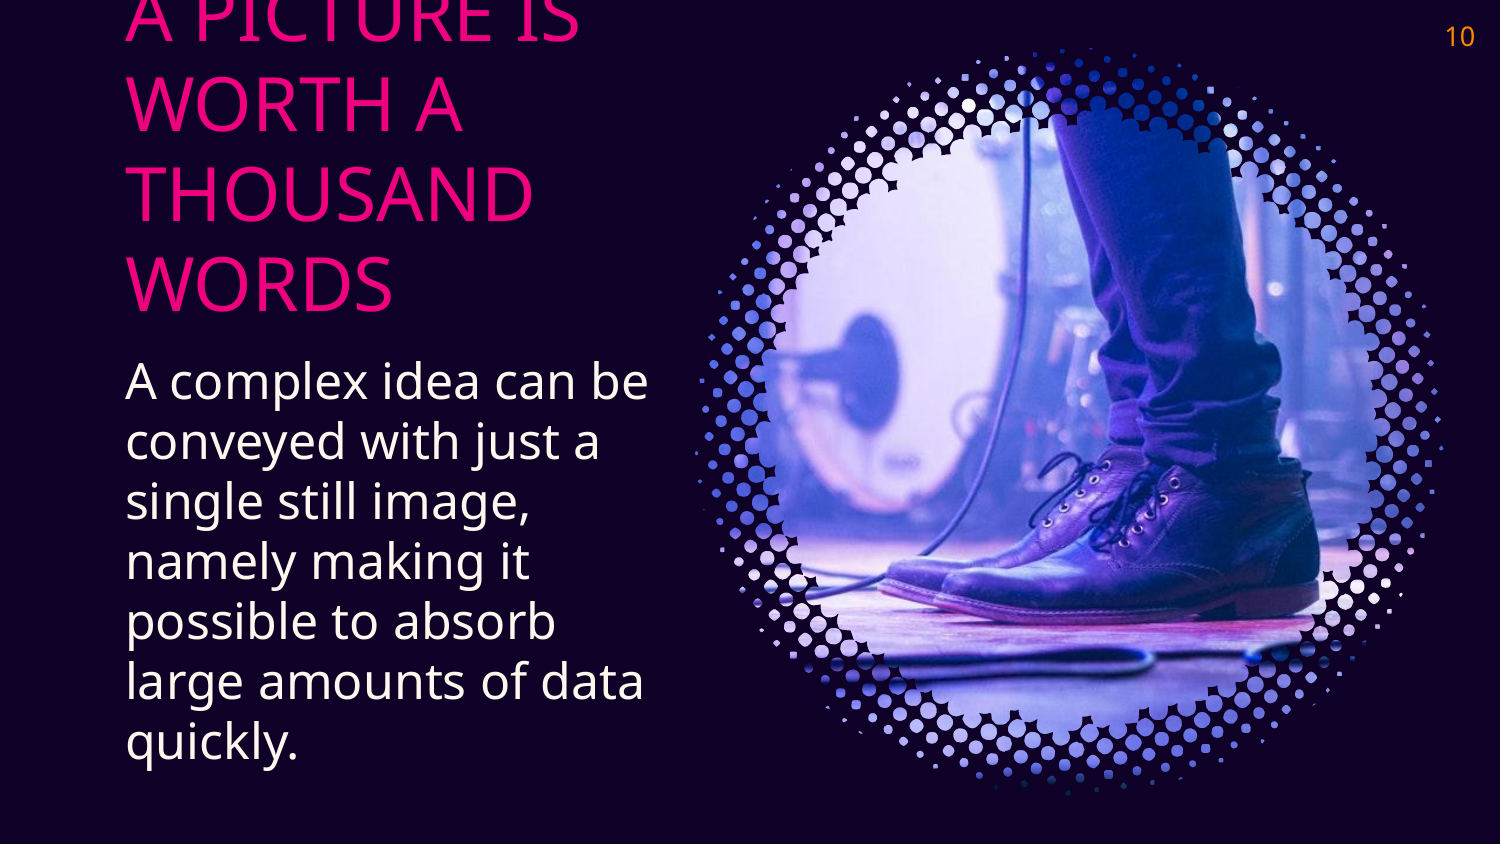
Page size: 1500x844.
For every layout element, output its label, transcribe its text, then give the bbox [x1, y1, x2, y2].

picture [730, 528, 741, 539]
picture [1380, 475, 1396, 490]
picture [1178, 114, 1194, 130]
picture [1302, 185, 1315, 198]
picture [1287, 174, 1300, 187]
picture [1371, 265, 1382, 275]
picture [735, 558, 743, 566]
picture [837, 689, 845, 697]
picture [842, 183, 858, 198]
picture [1334, 210, 1347, 223]
picture [977, 110, 993, 125]
picture [1278, 675, 1290, 688]
picture [756, 523, 772, 539]
picture [1118, 93, 1134, 108]
picture [738, 382, 754, 397]
picture [1352, 224, 1363, 235]
picture [1242, 724, 1250, 733]
picture [1076, 774, 1084, 782]
picture [1408, 445, 1418, 456]
picture [841, 157, 854, 170]
picture [1087, 755, 1099, 768]
picture [1392, 332, 1405, 345]
picture [1224, 124, 1237, 137]
picture [1376, 319, 1391, 334]
picture [1235, 692, 1250, 708]
picture [1097, 738, 1113, 754]
picture [816, 188, 829, 201]
picture [766, 226, 774, 234]
picture [1385, 504, 1398, 517]
picture [863, 683, 876, 696]
picture [1395, 564, 1403, 572]
picture [1047, 63, 1054, 71]
picture [1018, 66, 1026, 74]
picture [780, 593, 793, 606]
picture [1353, 252, 1366, 264]
picture [745, 311, 758, 324]
picture [799, 633, 812, 646]
picture [1368, 237, 1377, 246]
picture [899, 737, 908, 745]
picture [1402, 517, 1412, 528]
picture [921, 117, 936, 132]
picture [749, 569, 760, 580]
picture [1333, 184, 1341, 192]
picture [1005, 80, 1016, 91]
picture [1421, 431, 1429, 439]
picture [1379, 347, 1395, 363]
picture [1313, 626, 1328, 641]
picture [1416, 503, 1424, 511]
picture [949, 113, 965, 129]
picture [732, 327, 745, 340]
picture [927, 732, 937, 743]
picture [1371, 519, 1386, 534]
picture [1304, 212, 1320, 228]
picture [1004, 768, 1012, 776]
picture [1337, 237, 1352, 253]
picture [1282, 705, 1290, 714]
picture [1338, 594, 1353, 609]
picture [866, 126, 877, 137]
picture [1202, 744, 1210, 753]
picture [1075, 59, 1083, 67]
picture [716, 416, 726, 427]
picture [1223, 98, 1231, 106]
picture [1239, 137, 1252, 150]
picture [778, 235, 792, 248]
picture [1254, 708, 1264, 718]
picture [828, 173, 841, 185]
picture [1319, 198, 1332, 211]
picture [742, 410, 757, 425]
picture [1148, 91, 1161, 104]
picture [1163, 77, 1170, 85]
picture [735, 455, 748, 468]
picture [1390, 534, 1401, 545]
picture [1382, 579, 1390, 587]
picture [769, 610, 780, 620]
picture [1172, 745, 1183, 756]
picture [935, 128, 953, 145]
picture [1376, 548, 1389, 561]
slide_number ‹#› [1385, 5, 1476, 71]
picture [1104, 770, 1113, 779]
picture [1344, 625, 1354, 636]
picture [815, 163, 823, 171]
picture [1386, 276, 1397, 287]
picture [723, 473, 734, 483]
picture [909, 132, 924, 148]
picture [1412, 373, 1423, 384]
picture [1390, 305, 1401, 315]
picture [1411, 474, 1422, 484]
picture [1393, 461, 1407, 474]
picture [769, 279, 785, 294]
picture [1403, 417, 1416, 430]
picture [1032, 102, 1050, 119]
picture [1364, 565, 1377, 578]
picture [1385, 403, 1401, 418]
picture [1031, 77, 1044, 90]
picture [1416, 402, 1426, 412]
picture [745, 540, 757, 552]
picture [741, 512, 754, 524]
picture [1193, 100, 1204, 111]
picture [1025, 732, 1040, 748]
picture [728, 399, 741, 412]
picture [882, 137, 895, 150]
picture [705, 433, 713, 441]
picture [831, 658, 844, 671]
picture [1325, 611, 1340, 626]
picture [893, 122, 906, 134]
picture [1376, 446, 1393, 462]
picture [937, 715, 953, 730]
picture [1389, 431, 1404, 447]
picture [1248, 677, 1263, 692]
picture [1273, 186, 1290, 204]
picture [1284, 146, 1295, 157]
picture [990, 70, 998, 78]
picture [815, 645, 828, 658]
picture [1351, 580, 1364, 593]
picture [752, 495, 768, 510]
picture [1356, 610, 1366, 620]
picture [710, 360, 718, 368]
picture [1059, 760, 1070, 770]
picture [1166, 716, 1181, 731]
picture [794, 604, 809, 619]
picture [743, 285, 754, 295]
picture [759, 322, 775, 338]
picture [1269, 135, 1280, 145]
picture [910, 719, 923, 733]
picture [761, 551, 774, 565]
picture [1317, 171, 1327, 182]
picture [1208, 112, 1220, 125]
picture [1060, 74, 1071, 85]
picture [921, 703, 936, 718]
picture [1133, 79, 1144, 90]
picture [935, 103, 948, 116]
picture [1161, 763, 1169, 771]
picture [1143, 748, 1155, 760]
picture [737, 483, 750, 496]
picture [1018, 91, 1033, 106]
picture [894, 708, 906, 720]
picture [1212, 727, 1223, 737]
picture [884, 725, 892, 734]
picture [869, 714, 877, 722]
picture [1359, 535, 1375, 551]
picture [1163, 102, 1177, 117]
picture [1384, 250, 1392, 258]
picture [997, 736, 1012, 751]
picture [1355, 278, 1371, 293]
picture [976, 84, 987, 94]
picture [1014, 751, 1027, 763]
picture [726, 501, 737, 511]
picture [1155, 732, 1168, 745]
picture [1331, 640, 1341, 651]
picture [777, 210, 786, 218]
picture [775, 563, 790, 579]
picture [753, 241, 761, 249]
picture [745, 97, 1390, 745]
picture [1133, 767, 1141, 775]
picture [881, 111, 889, 119]
picture [1177, 88, 1187, 99]
picture [1194, 712, 1210, 728]
picture [1270, 160, 1285, 175]
picture [792, 220, 805, 233]
picture [1048, 776, 1056, 784]
picture [1061, 99, 1077, 115]
picture [1076, 85, 1089, 98]
picture [1406, 319, 1415, 327]
picture [854, 142, 865, 152]
picture [748, 338, 763, 353]
picture [1425, 460, 1431, 467]
picture [846, 670, 859, 683]
picture [948, 87, 959, 98]
picture [1300, 642, 1315, 657]
picture [981, 724, 997, 740]
picture [1126, 735, 1141, 750]
title A PICTURE IS WORTH A THOUSAND WORDS [125, 221, 735, 327]
picture [1184, 729, 1197, 742]
picture [1031, 763, 1041, 774]
picture [767, 252, 780, 264]
picture [821, 676, 829, 684]
picture [1265, 690, 1277, 703]
picture [1399, 389, 1412, 401]
picture [987, 754, 998, 764]
picture [736, 356, 749, 369]
picture [1382, 374, 1397, 390]
picture [755, 268, 766, 279]
picture [719, 444, 730, 455]
list A complex idea can be conveyed with just a single still image, namely making it possible to absorb large amounts of data quickly. [125, 349, 669, 707]
picture [960, 758, 968, 767]
picture [1103, 81, 1116, 94]
picture [1306, 672, 1316, 683]
picture [943, 745, 954, 756]
picture [855, 168, 871, 183]
picture [1350, 197, 1358, 205]
picture [867, 152, 883, 168]
picture [921, 92, 929, 100]
picture [878, 695, 891, 708]
picture [1252, 122, 1263, 132]
picture [756, 294, 771, 309]
picture [1289, 659, 1302, 672]
picture [781, 262, 796, 278]
picture [1089, 71, 1099, 81]
picture [1069, 742, 1084, 757]
picture [1042, 746, 1055, 760]
picture [722, 344, 732, 354]
picture [1369, 593, 1379, 604]
picture [990, 95, 1005, 109]
picture [709, 461, 717, 469]
picture [1373, 292, 1386, 305]
picture [1224, 710, 1237, 723]
picture [1118, 68, 1127, 77]
picture [1409, 346, 1420, 357]
picture [1300, 159, 1311, 170]
picture [1046, 88, 1062, 102]
picture [754, 599, 762, 607]
picture [1254, 148, 1269, 163]
picture [954, 729, 967, 742]
picture [764, 580, 777, 593]
picture [724, 371, 737, 384]
picture [1319, 657, 1330, 667]
picture [731, 428, 744, 441]
picture [969, 741, 982, 753]
picture [803, 204, 817, 217]
picture [1396, 360, 1409, 373]
picture [1295, 690, 1303, 698]
picture [713, 389, 722, 397]
picture [784, 621, 795, 632]
picture [889, 677, 906, 694]
picture [1114, 752, 1127, 764]
picture [1321, 225, 1337, 241]
picture [908, 107, 918, 118]
picture [852, 701, 860, 709]
picture [790, 194, 799, 202]
picture [712, 489, 721, 497]
picture [962, 99, 975, 112]
picture [1238, 111, 1247, 119]
picture [802, 178, 810, 187]
picture [805, 664, 813, 672]
picture [810, 617, 826, 632]
picture [1398, 489, 1410, 502]
picture [826, 628, 841, 644]
